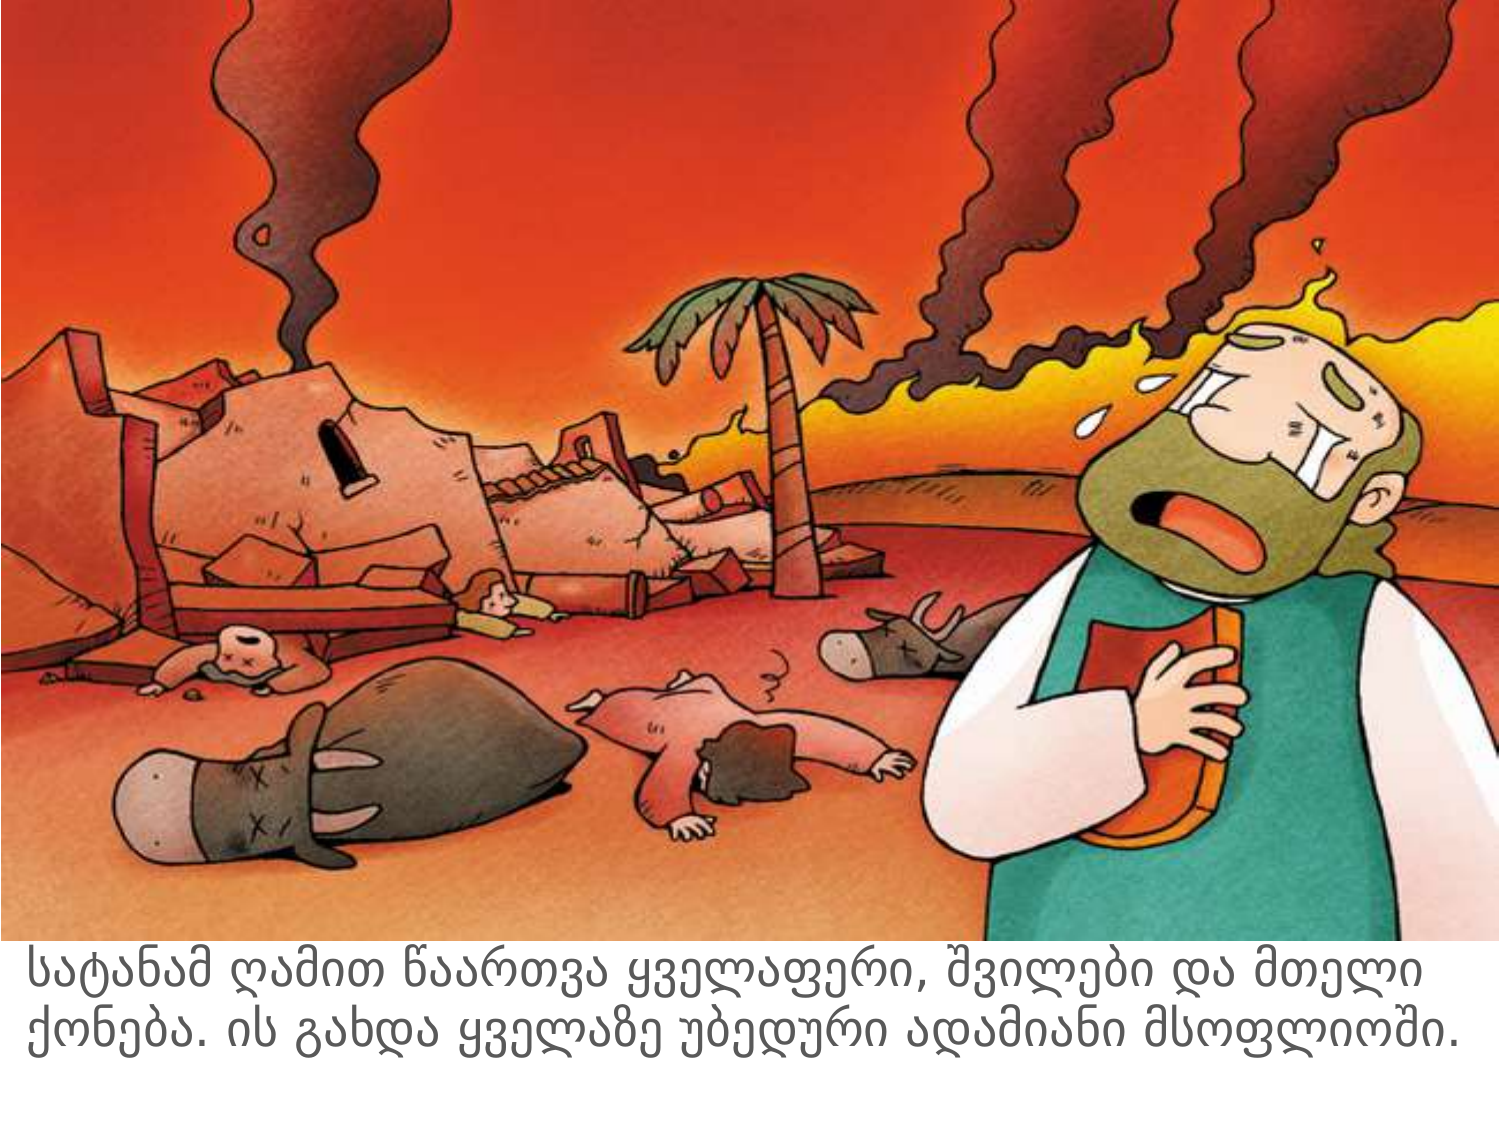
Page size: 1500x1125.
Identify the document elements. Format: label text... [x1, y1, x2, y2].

text_box სატანამ ღამით წაართვა ყველაფერი, შვილები და მთელი ქონება. ის გახდა ყველაზე უბედური ადამიანი მსოფლიოში. [11, 948, 1498, 1064]
picture [1, 0, 1499, 941]
